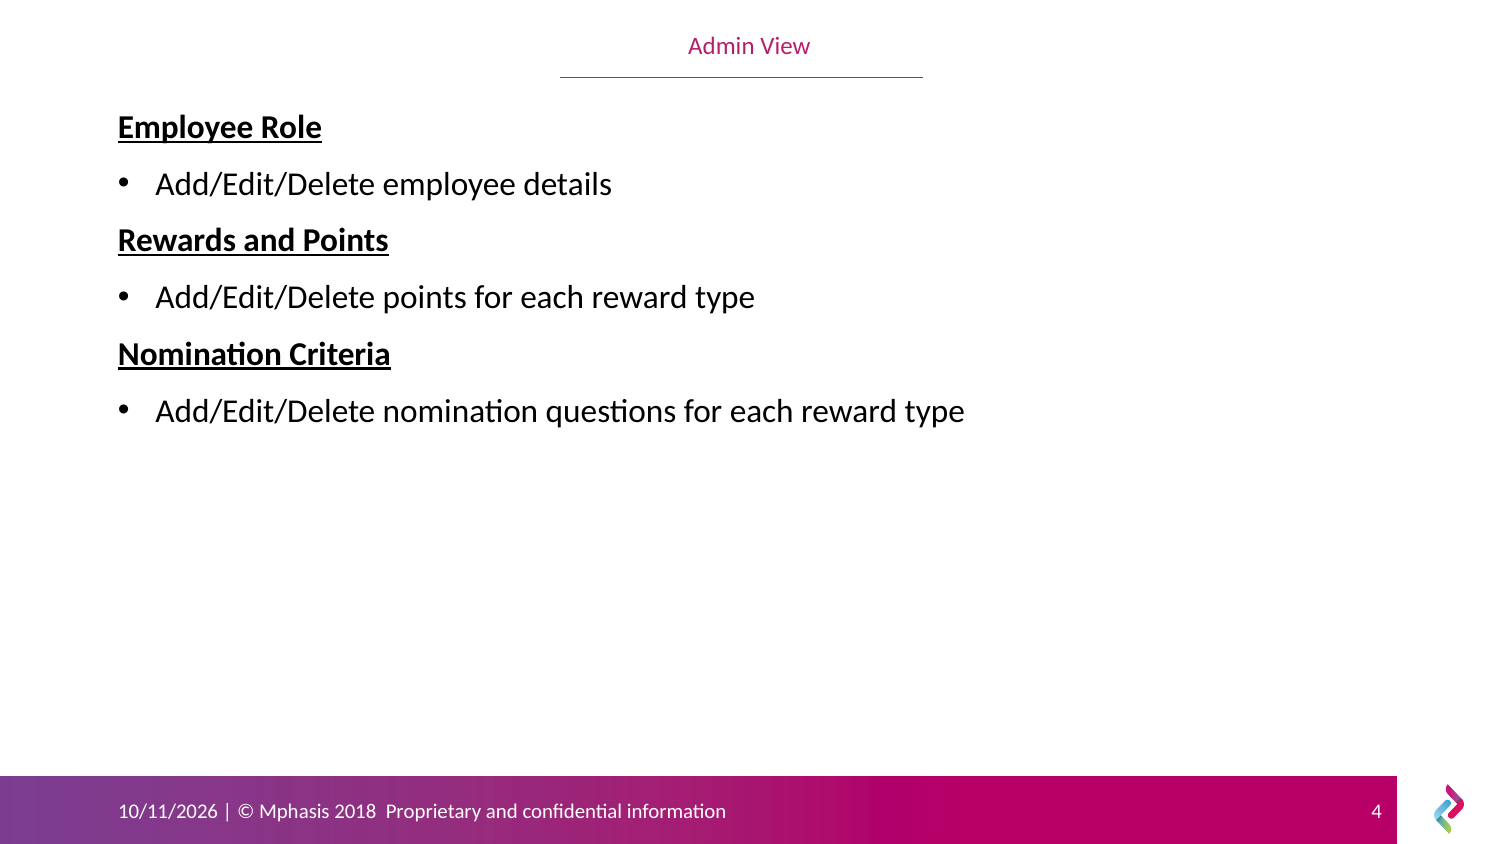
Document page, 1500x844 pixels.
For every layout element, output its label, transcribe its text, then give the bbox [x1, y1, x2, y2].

slide_number 4 [1059, 787, 1397, 833]
list Admin View [75, 25, 1424, 69]
picture [1431, 782, 1467, 836]
list Employee Role Add/Edit/Delete employee details Rewards and Points Add/Edit/Delete points for each reward type Nomination Criteria Add/Edit/Delete nomination questions for each reward type [103, 102, 1332, 800]
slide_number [103, 779, 877, 841]
